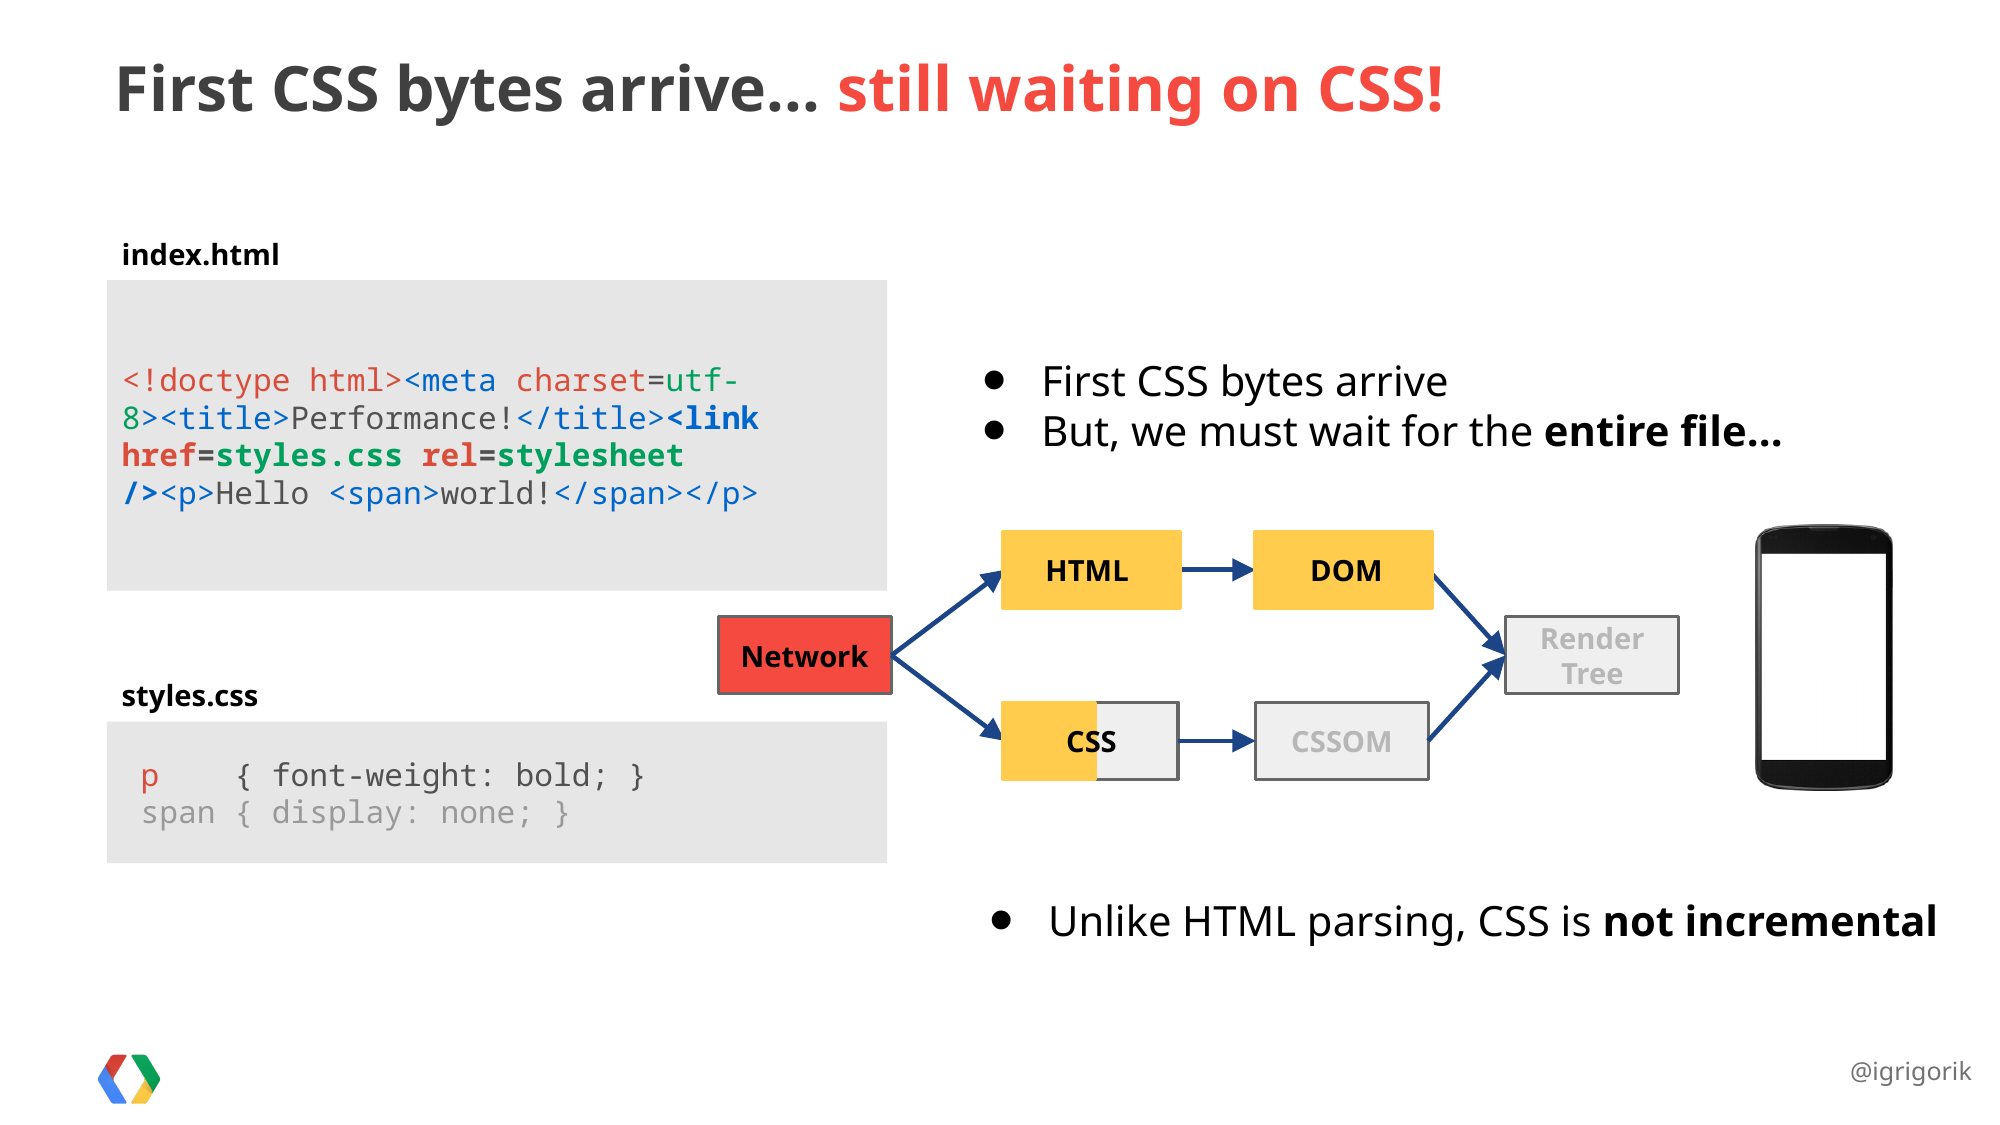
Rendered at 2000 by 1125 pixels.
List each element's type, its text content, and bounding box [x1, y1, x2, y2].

picture [1749, 513, 1900, 797]
text_box index.html [106, 221, 522, 274]
text_box First CSS bytes arrive But, we must wait for the entire file... [951, 305, 1946, 504]
text_box Unlike HTML parsing, CSS is not incremental [958, 838, 1977, 1037]
list @igrigorik [1556, 1040, 1987, 1118]
title First CSS bytes arrive... still waiting on CSS! [99, 20, 1900, 140]
text_box <!doctype html><meta charset=utf-8><title>Performance!</title><link href=styles.css rel=stylesheet /><p>Hello <span>world!</span></p> [106, 280, 888, 591]
picture [97, 1047, 161, 1111]
text_box styles.css [106, 662, 522, 715]
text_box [717, 531, 1680, 780]
text_box p { font-weight: bold; } span { display: none; } [106, 721, 888, 864]
